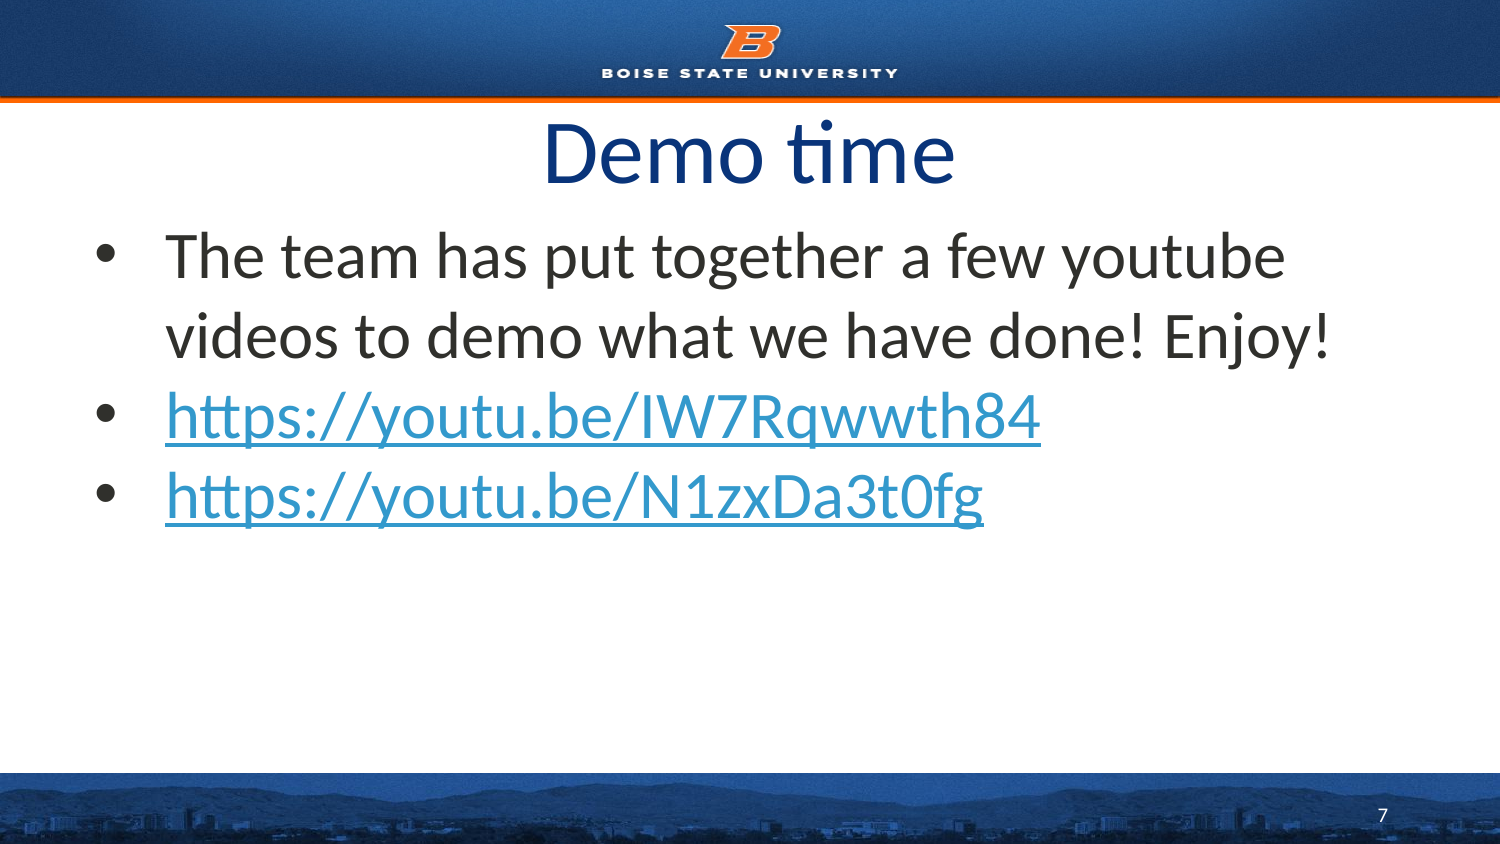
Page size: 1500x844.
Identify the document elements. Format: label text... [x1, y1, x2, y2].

picture [0, 773, 1500, 844]
list The team has put together a few youtube videos to demo what we have done! Enjoy! https://youtu.be/IW7Rqwwth84 https://youtu.be/N1zxDa3t0fg [75, 196, 1425, 754]
title Demo time [75, 103, 1425, 192]
picture [0, 0, 1500, 103]
